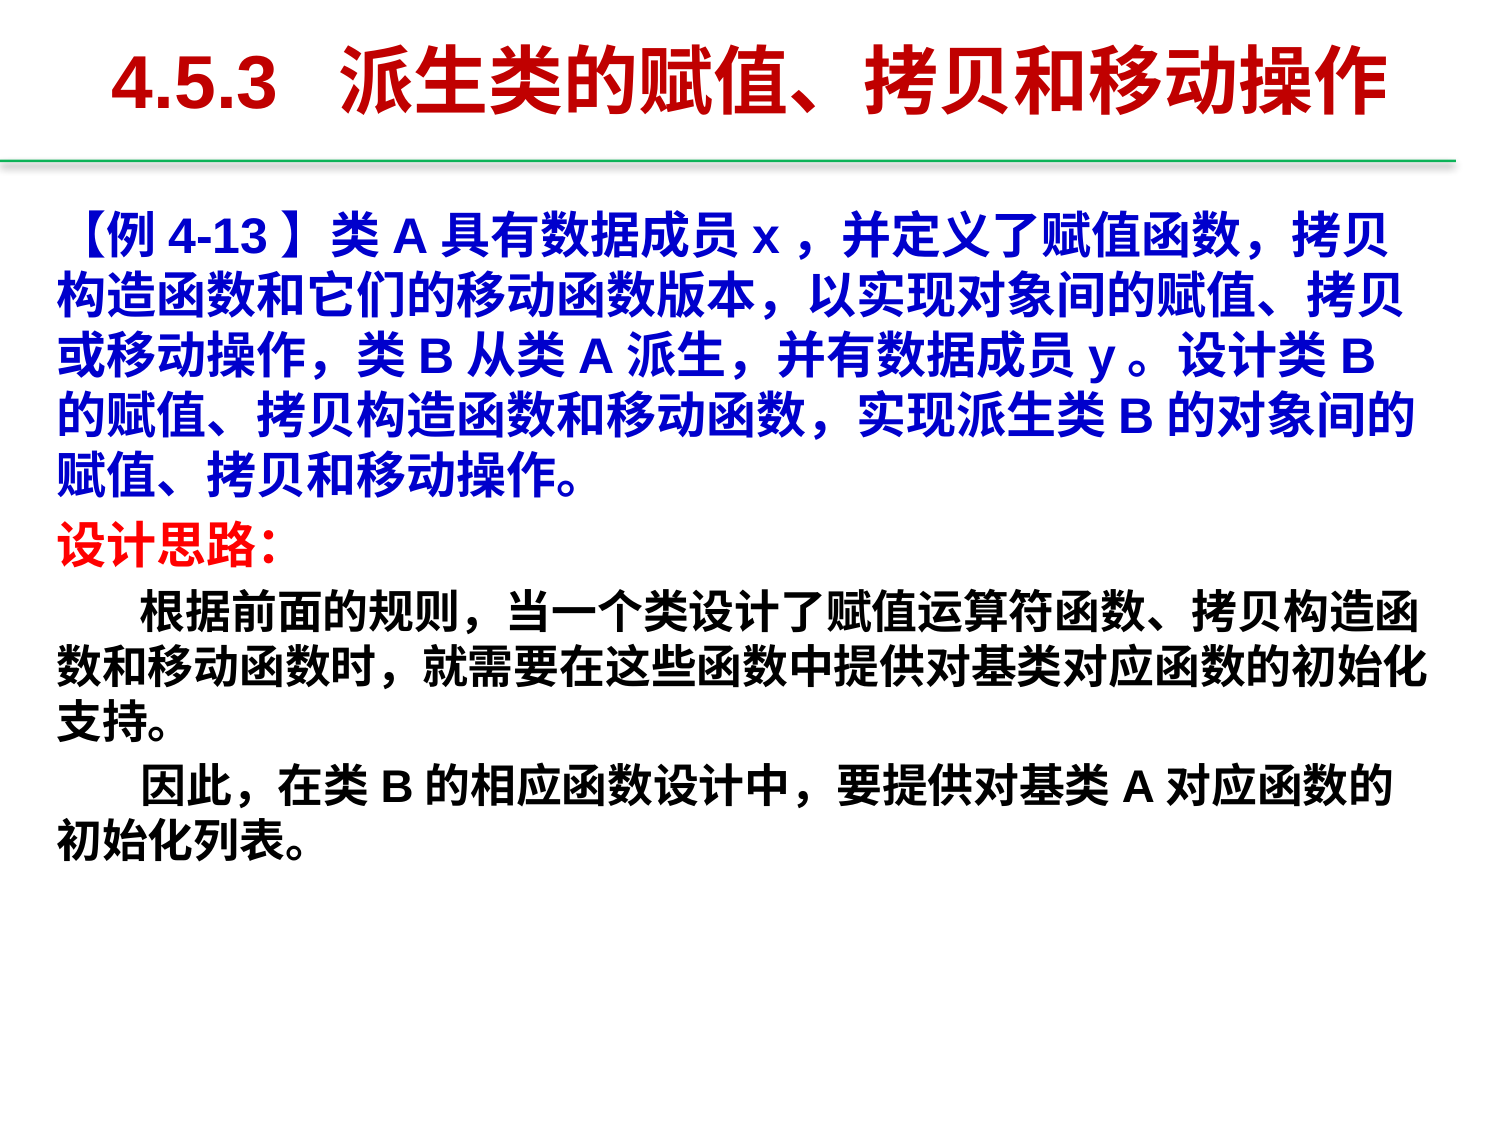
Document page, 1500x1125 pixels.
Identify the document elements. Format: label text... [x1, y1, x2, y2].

title 4.5.3 派生类的赋值、拷贝和移动操作 [75, 12, 1425, 146]
list 【例4-13】类A具有数据成员x，并定义了赋值函数，拷贝构造函数和它们的移动函数版本，以实现对象间的赋值、拷贝或移动操作，类B从类A派生，并有数据成员y。设计类B的赋值、拷贝构造函数和移动函数，实现派生类B的对象间的赋值、拷贝和移动操作。 设计思路： 根据前面的规则，当一个类设计了赋值运算符函数、拷贝构造函数和移动函数时，就需要在这些函数中提供对基类对应函数的初始化支持。 因此，在类B的相应函数设计中，要提供对基类A对应函数的初始化列表。 [41, 196, 1447, 965]
